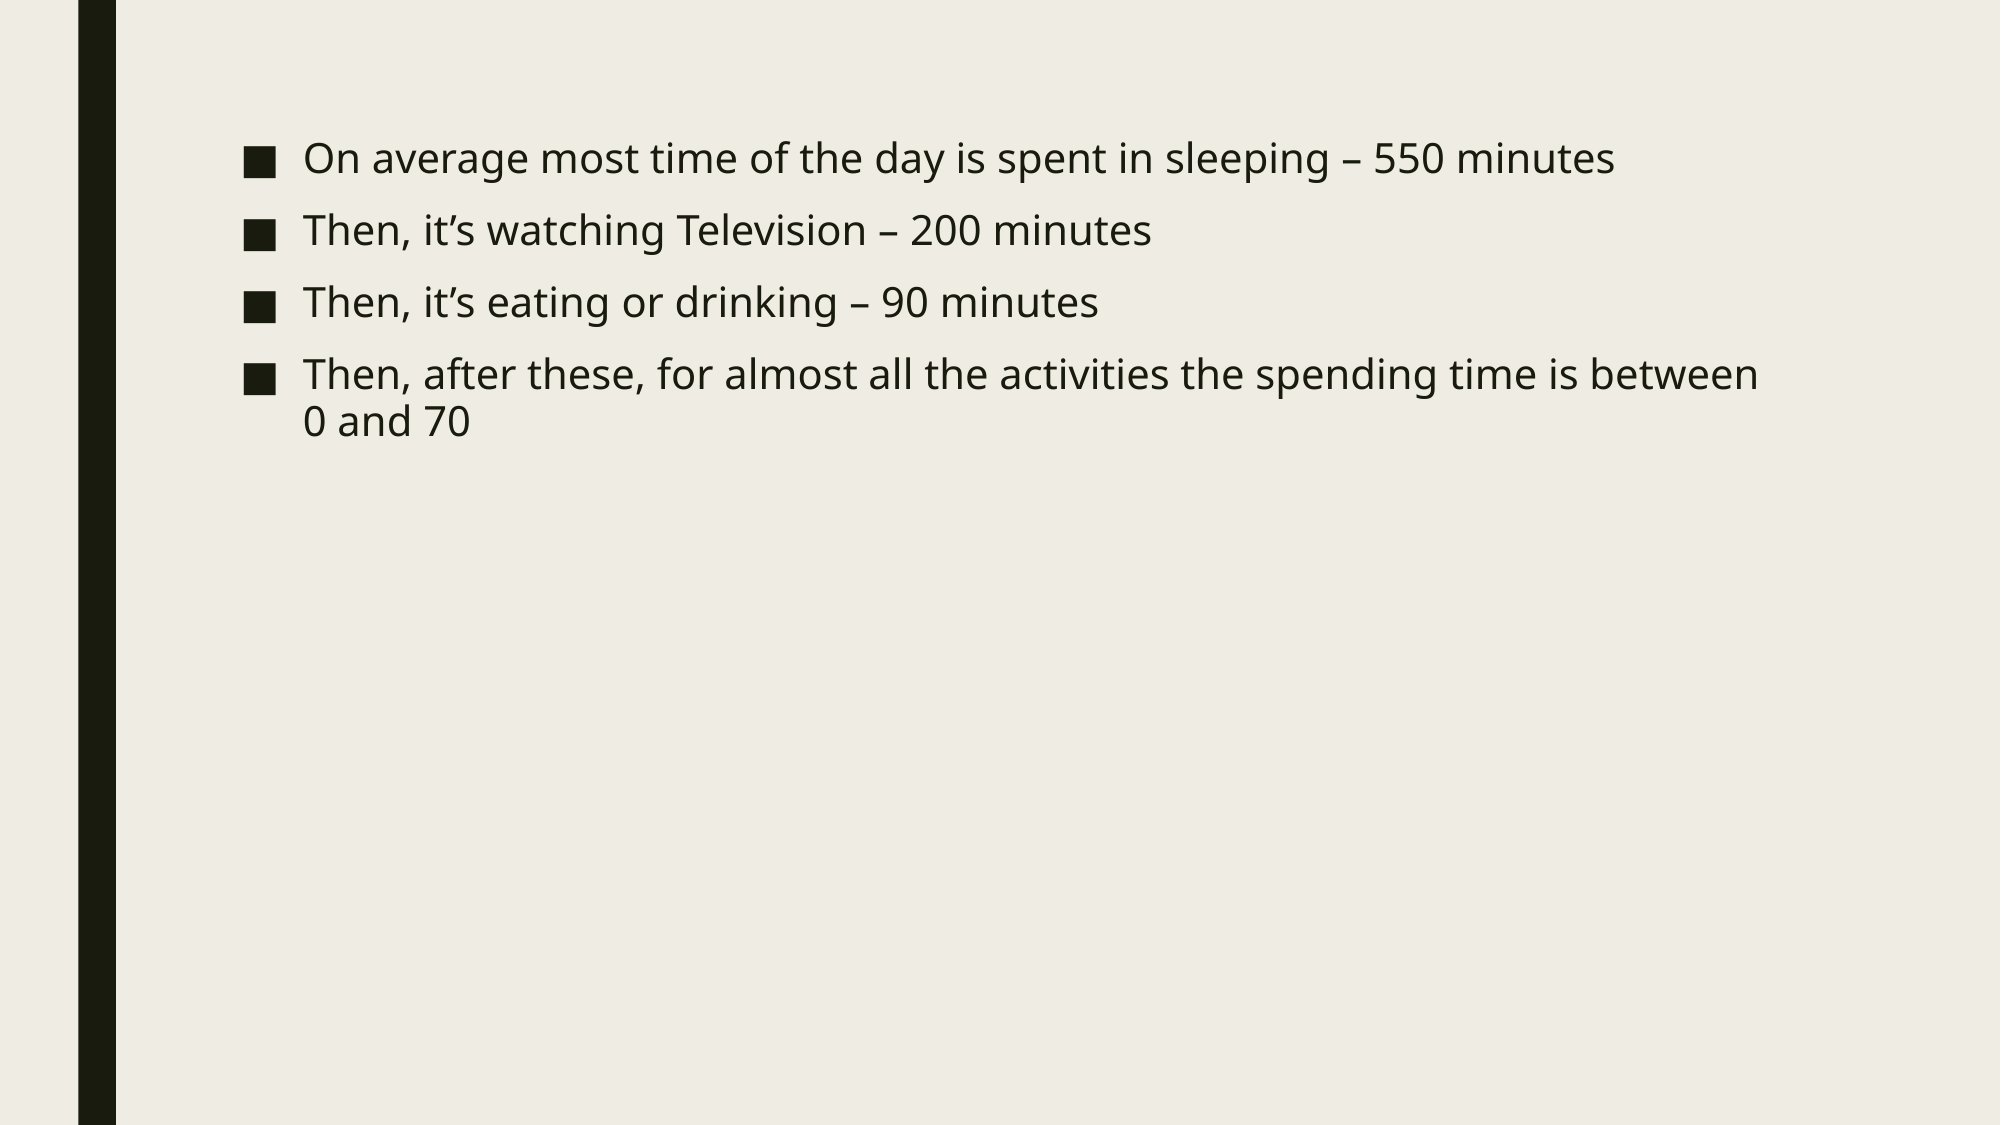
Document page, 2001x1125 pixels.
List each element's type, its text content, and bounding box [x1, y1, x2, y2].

list On average most time of the day is spent in sleeping – 550 minutes Then, it’s watching Television – 200 minutes Then, it’s eating or drinking – 90 minutes Then, after these, for almost all the activities the spending time is between 0 and 70 [225, 128, 1800, 963]
